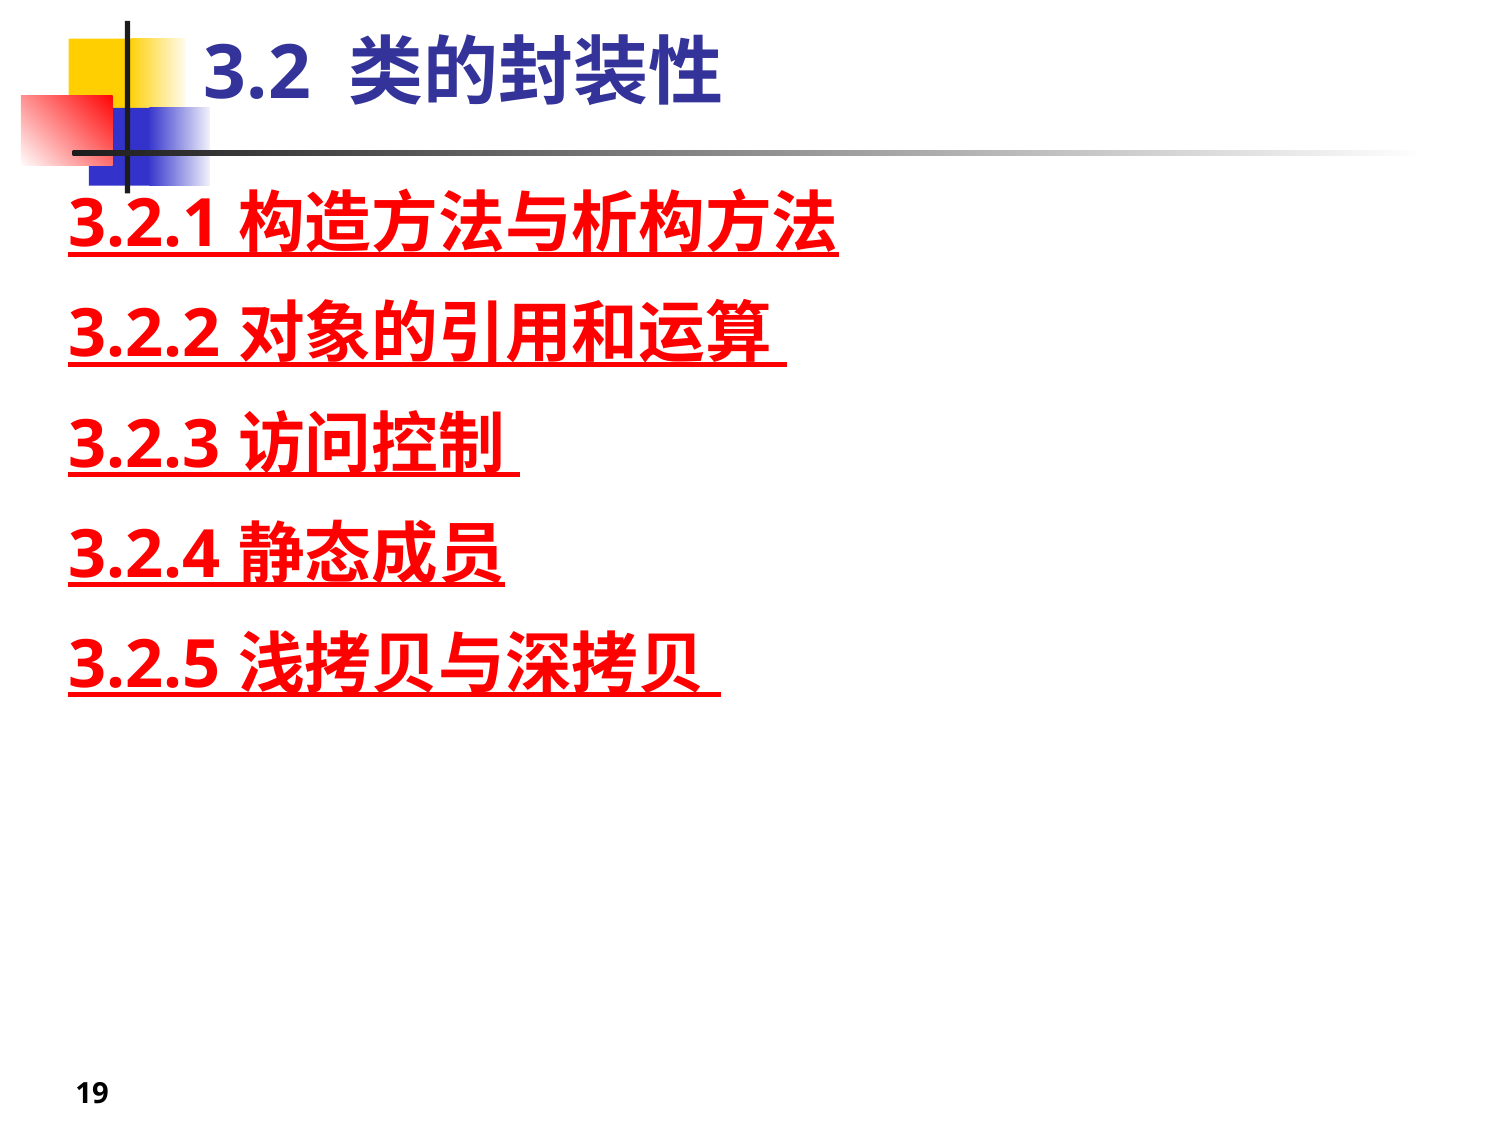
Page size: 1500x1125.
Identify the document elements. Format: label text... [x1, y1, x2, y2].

title 3.2 类的封装性 [188, 19, 1468, 122]
list 3.2.1 构造方法与析构方法 3.2.2 对象的引用和运算 3.2.3 访问控制 3.2.4 静态成员 3.2.5 浅拷贝与深拷贝 [53, 172, 1469, 811]
slide_number 19 [29, 1046, 124, 1122]
